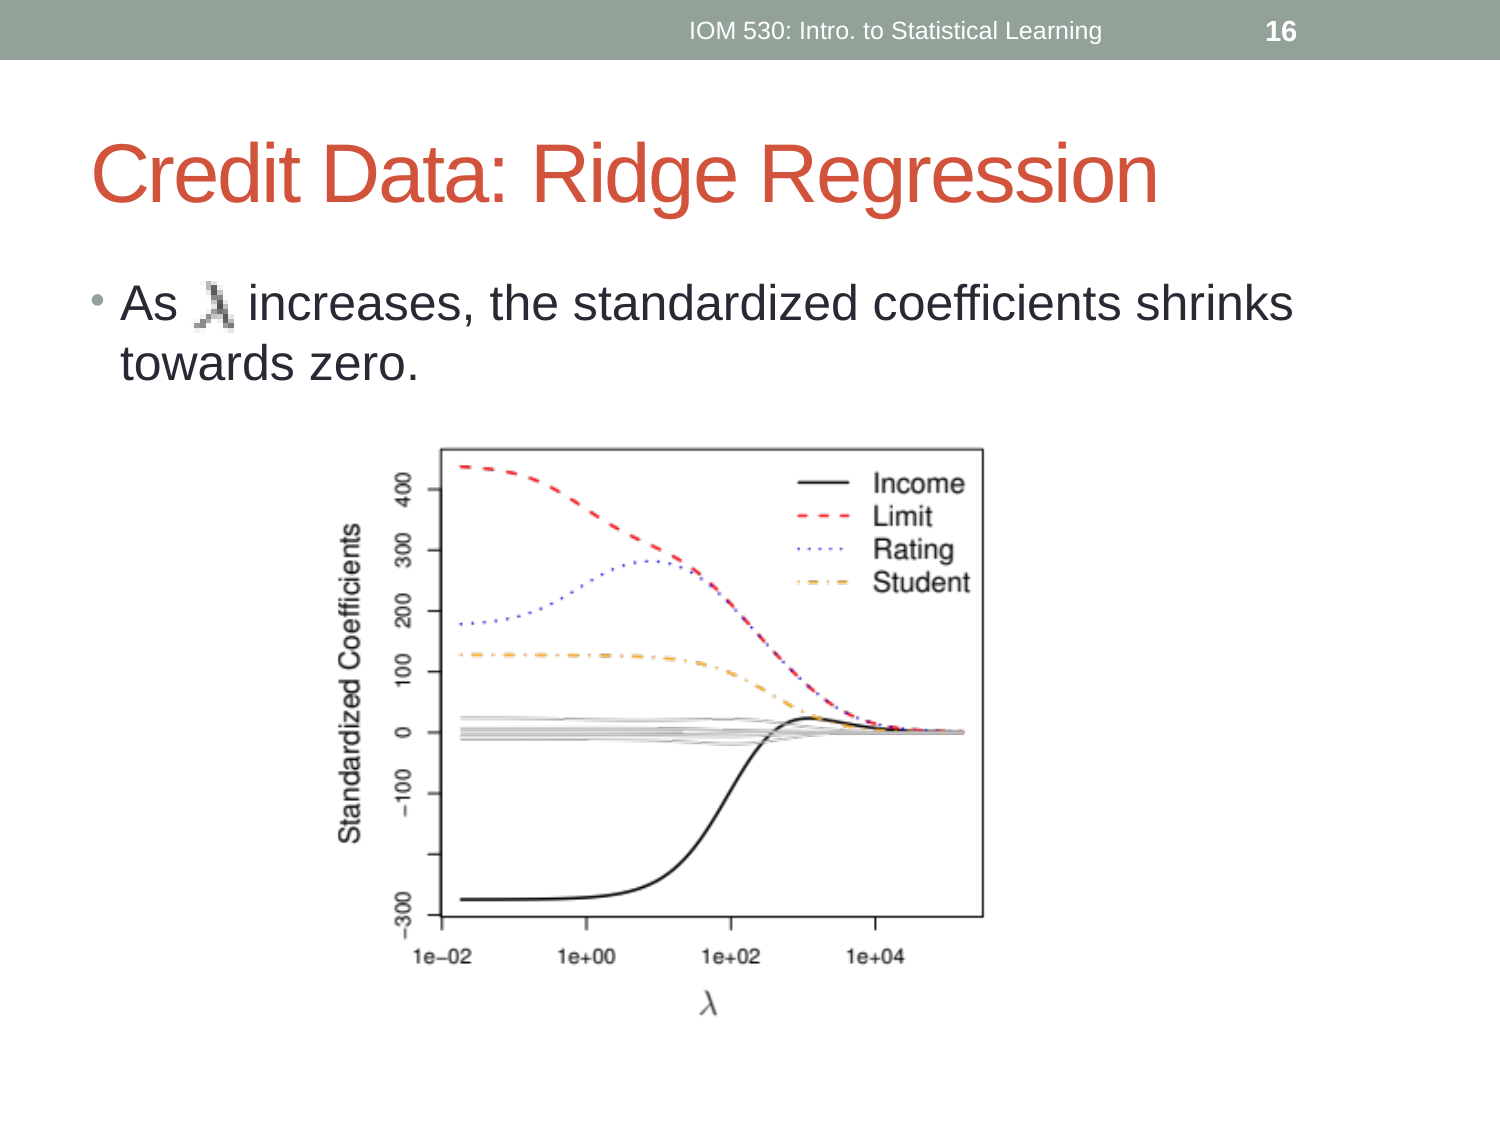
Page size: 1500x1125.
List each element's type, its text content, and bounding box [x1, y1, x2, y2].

slide_number 16 [1250, 3, 1425, 57]
picture [189, 262, 236, 349]
footer IOM 530: Intro. to Statistical Learning [562, 3, 1238, 57]
picture [337, 345, 1032, 1047]
list As increases, the standardized coefficients shrinks towards zero. [75, 262, 1425, 1063]
title Credit Data: Ridge Regression [75, 87, 1425, 250]
